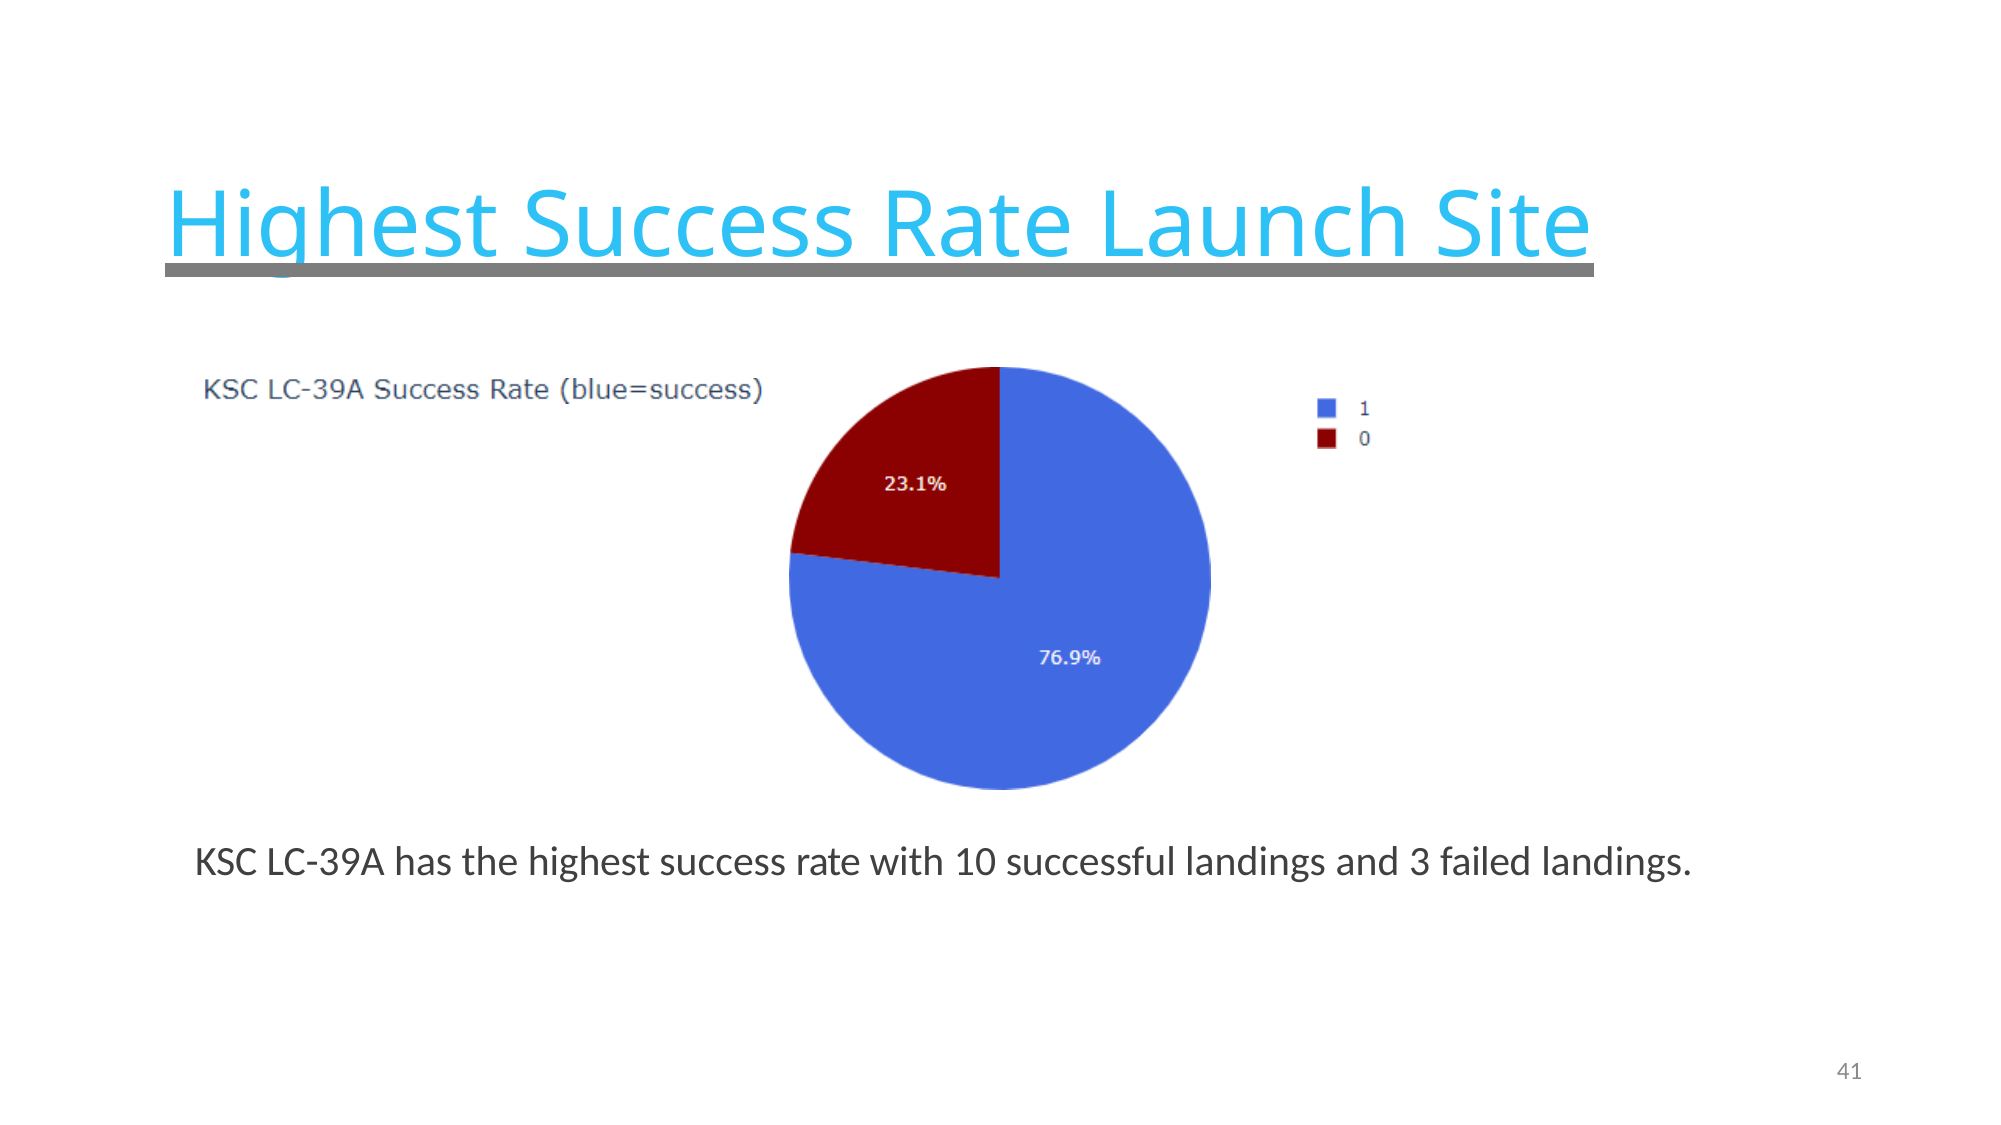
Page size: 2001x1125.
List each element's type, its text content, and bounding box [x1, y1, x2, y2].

slide_number 41 [1412, 746, 1863, 1125]
text_box KSC LC-39A has the highest success rate with 10 successful landings and 3 failed landings. [192, 831, 1697, 884]
title Highest Success Rate Launch Site [137, 23, 1863, 314]
text_box [1317, 398, 1371, 449]
text_box [204, 378, 763, 404]
text_box [789, 367, 1211, 790]
